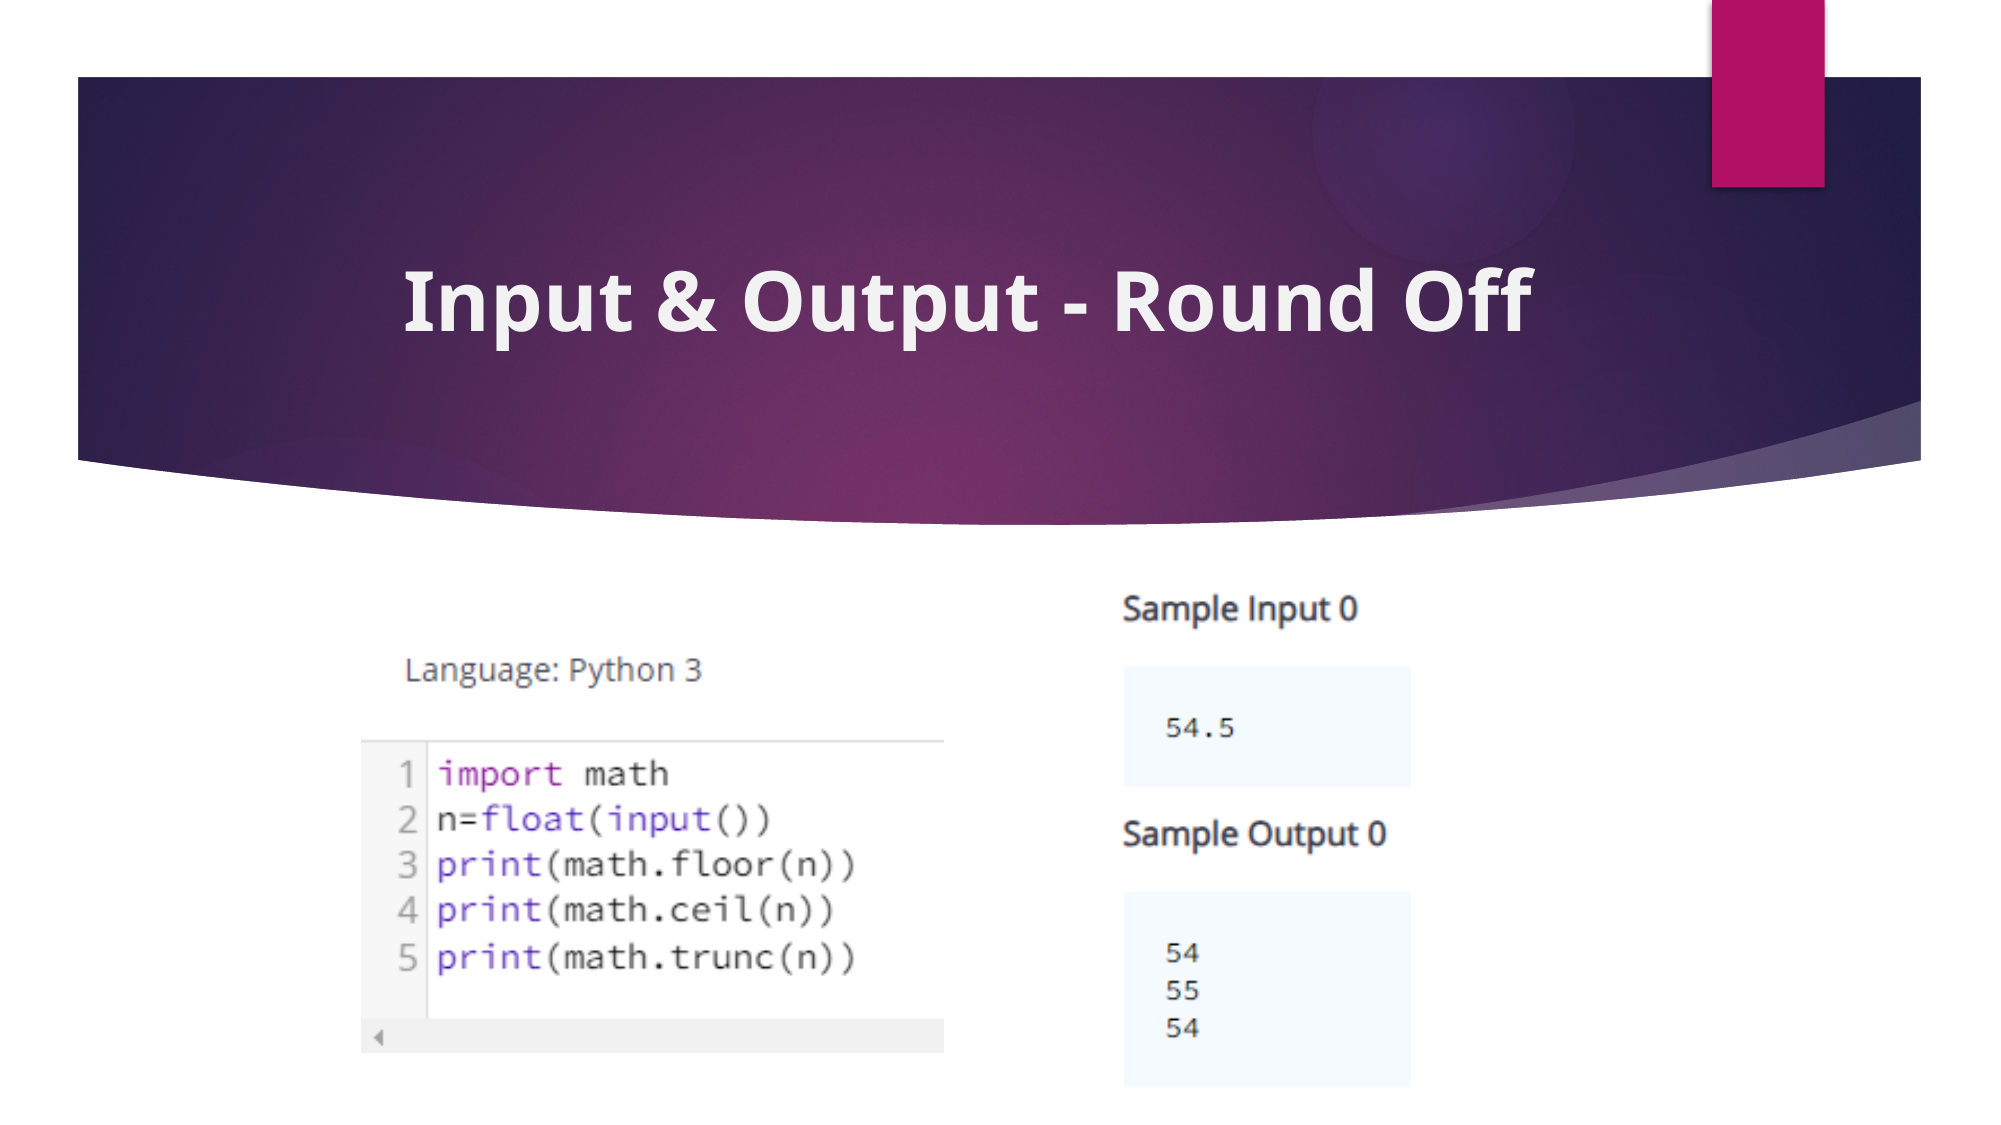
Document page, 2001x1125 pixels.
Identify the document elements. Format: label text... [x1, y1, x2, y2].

picture [361, 614, 945, 1053]
picture [1112, 577, 1411, 1095]
title Input & Output - Round Off [388, 285, 1838, 511]
